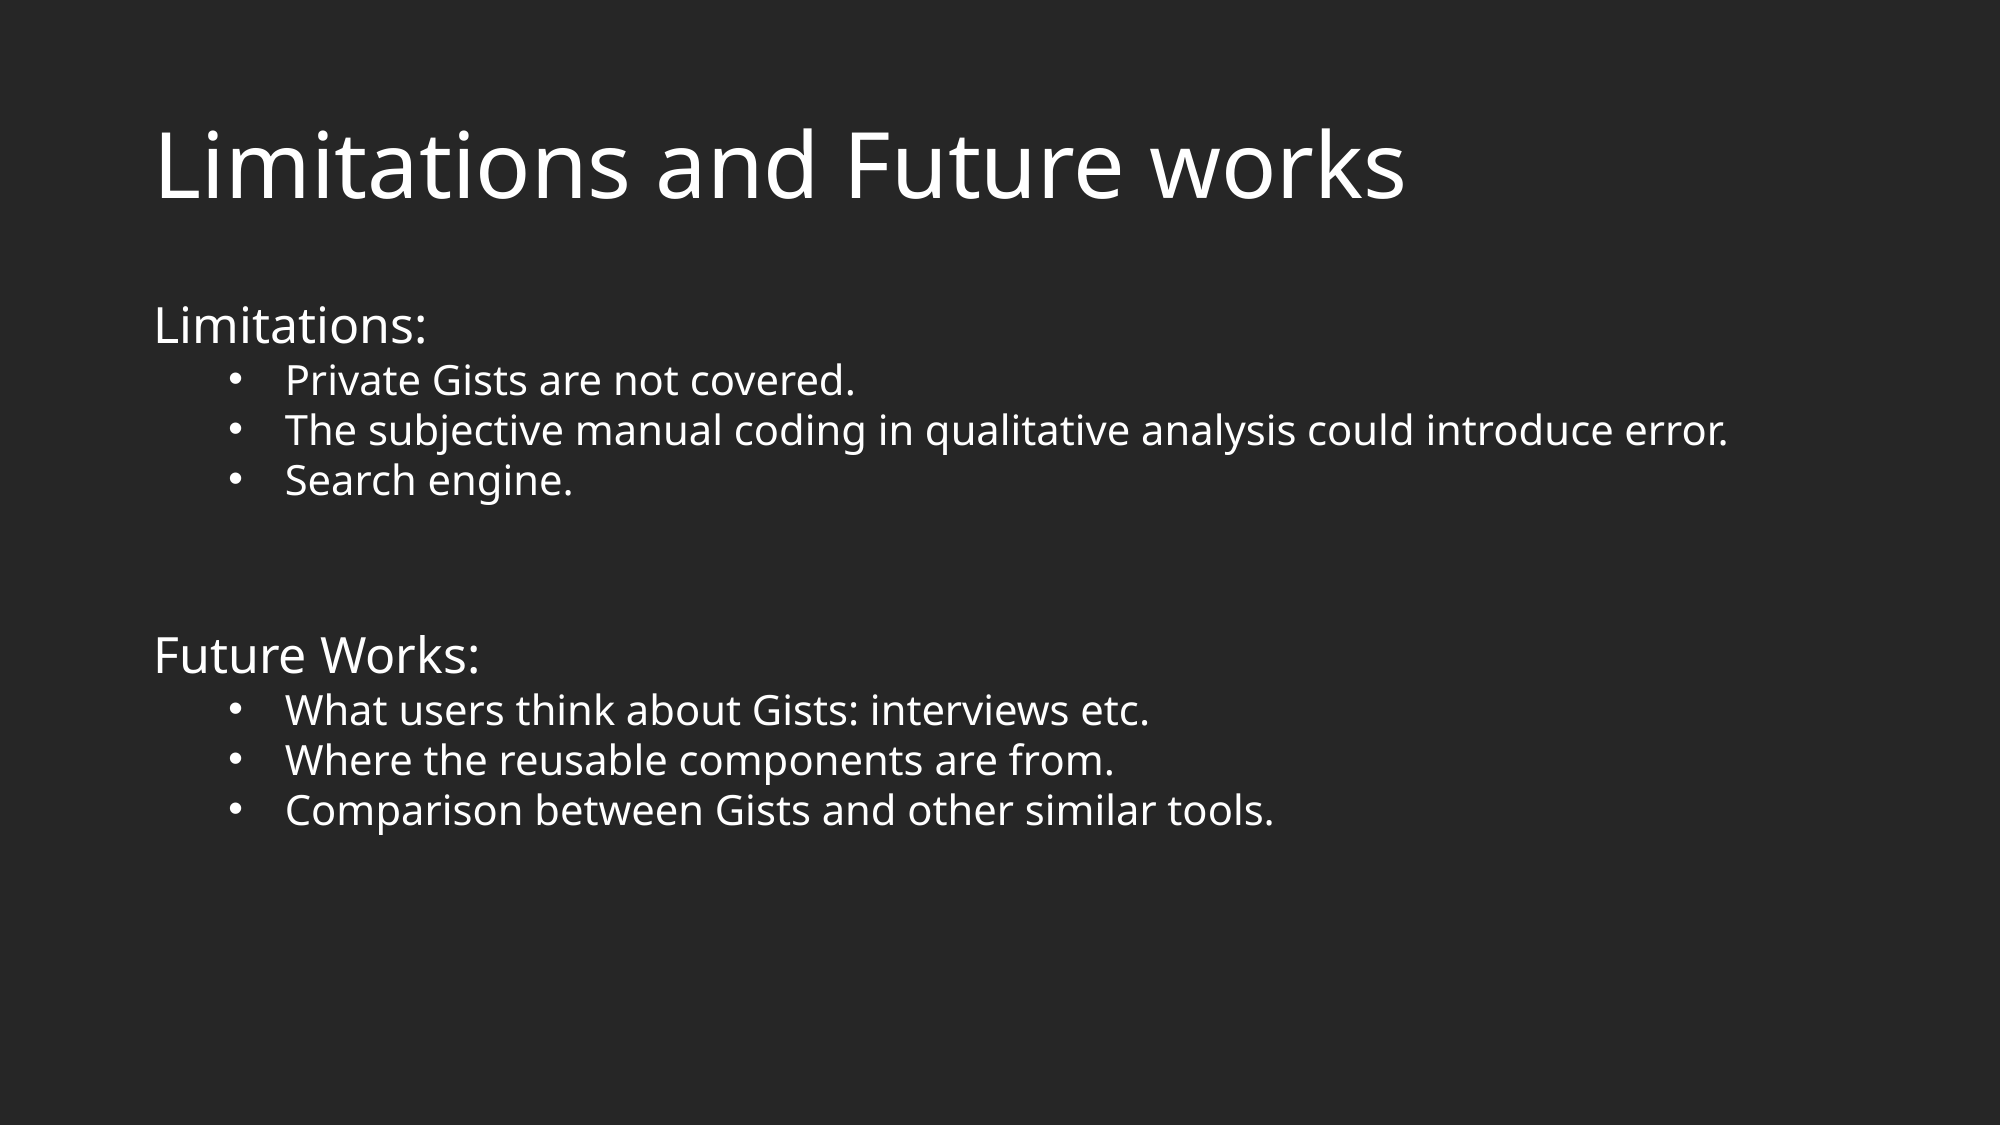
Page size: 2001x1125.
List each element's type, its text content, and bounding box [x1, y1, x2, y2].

text_box Limitations: Private Gists are not covered. The subjective manual coding in qualitative analysis could introduce error. Search engine. Future Works: What users think about Gists: interviews etc. Where the reusable components are from. Comparison between Gists and other similar tools. [138, 256, 1765, 932]
title Limitations and Future works [138, 60, 1864, 278]
